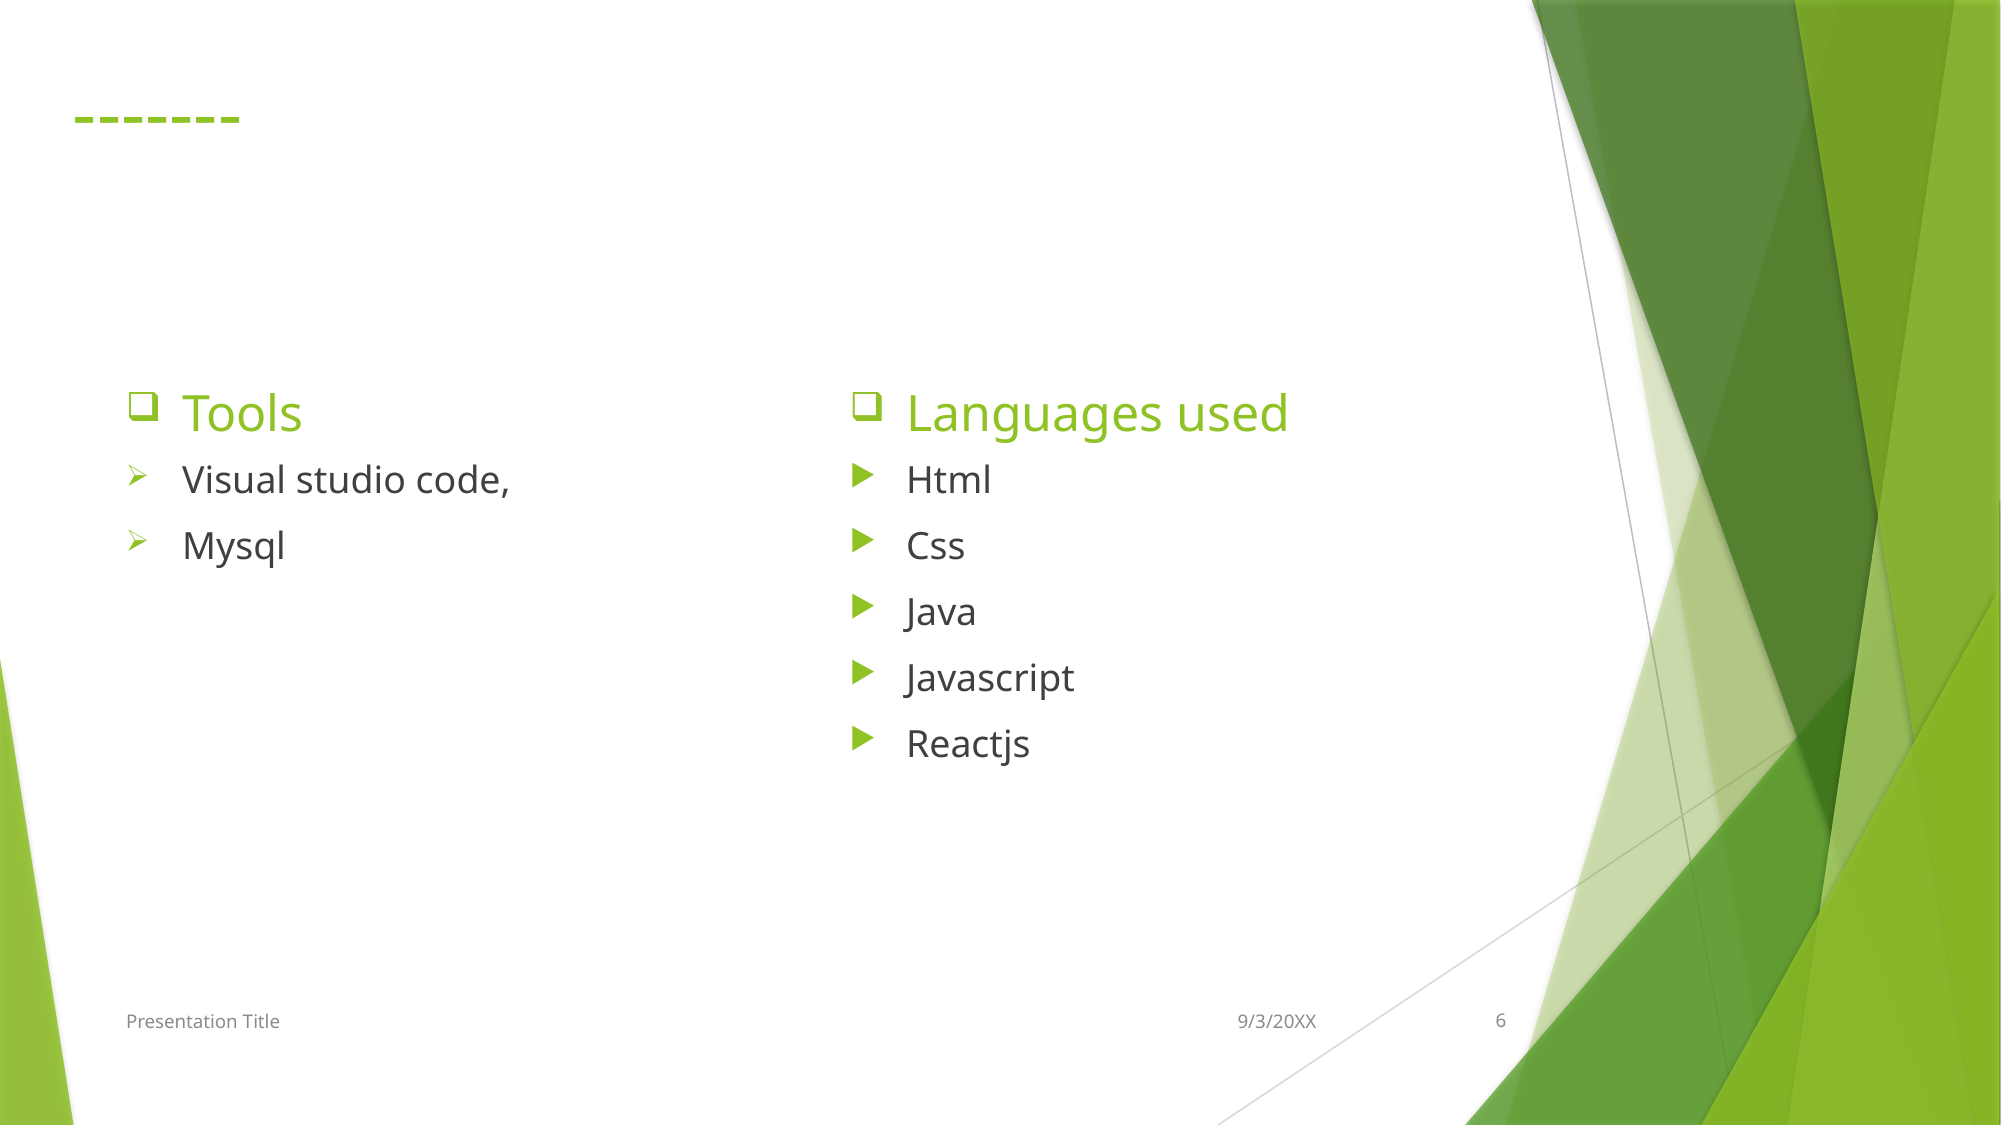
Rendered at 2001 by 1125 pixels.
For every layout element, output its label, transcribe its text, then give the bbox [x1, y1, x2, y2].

list Tools [110, 354, 798, 448]
list Languages used [834, 354, 1522, 448]
list Visual studio code, Mysql [110, 448, 798, 991]
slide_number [1181, 991, 1332, 1051]
slide_number 6 [1409, 991, 1522, 1051]
list Html Css Java Javascript Reactjs [834, 448, 1522, 991]
footer Presentation Title [111, 991, 1145, 1051]
title ------- [38, 58, 1245, 270]
